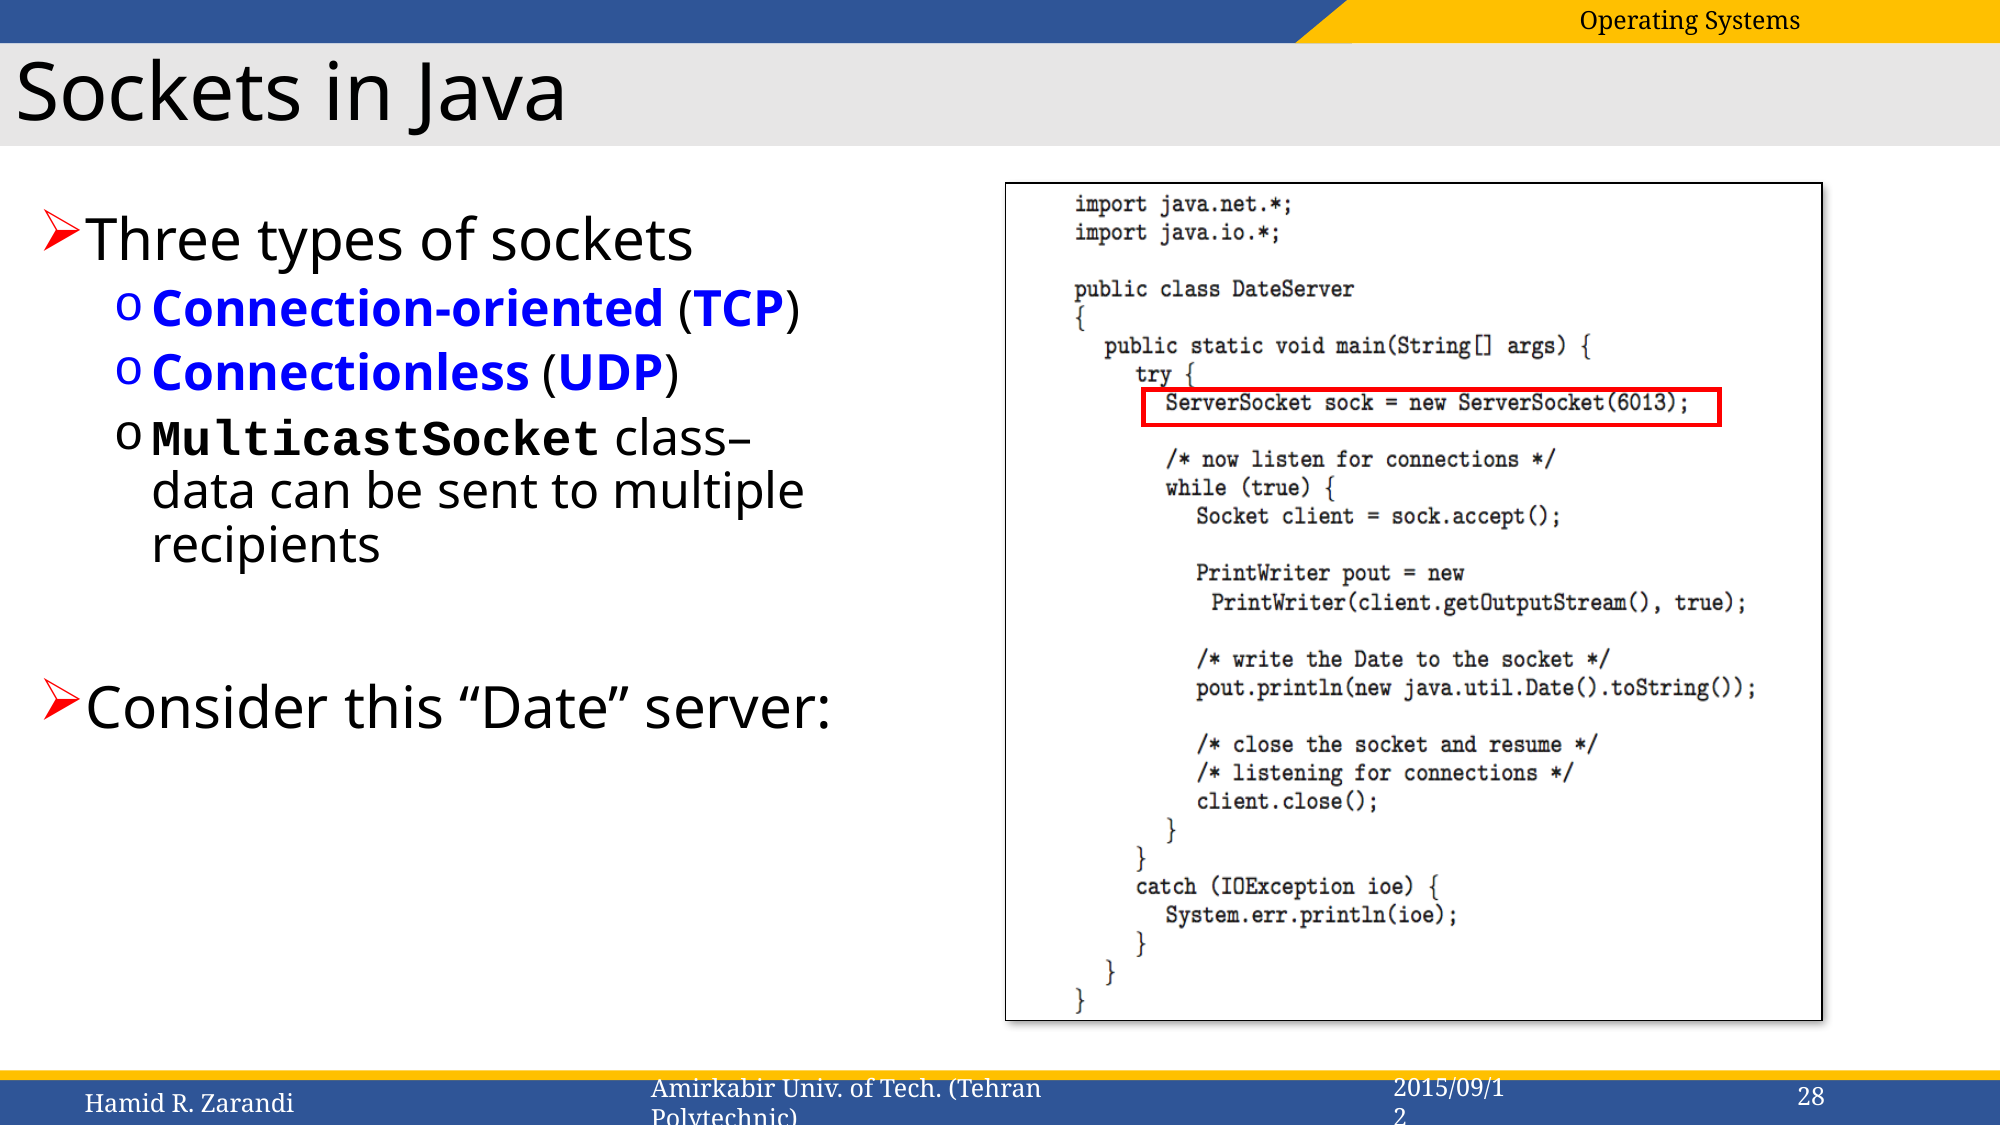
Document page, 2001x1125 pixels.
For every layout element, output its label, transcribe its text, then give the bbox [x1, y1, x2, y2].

title Sockets in Java [0, 43, 2000, 146]
picture [1006, 183, 1821, 1020]
text_box Three types of sockets Connection-oriented (TCP) Connectionless (UDP) MulticastSocket class– data can be sent to multiple recipients Consider this “Date” server: [23, 202, 863, 946]
